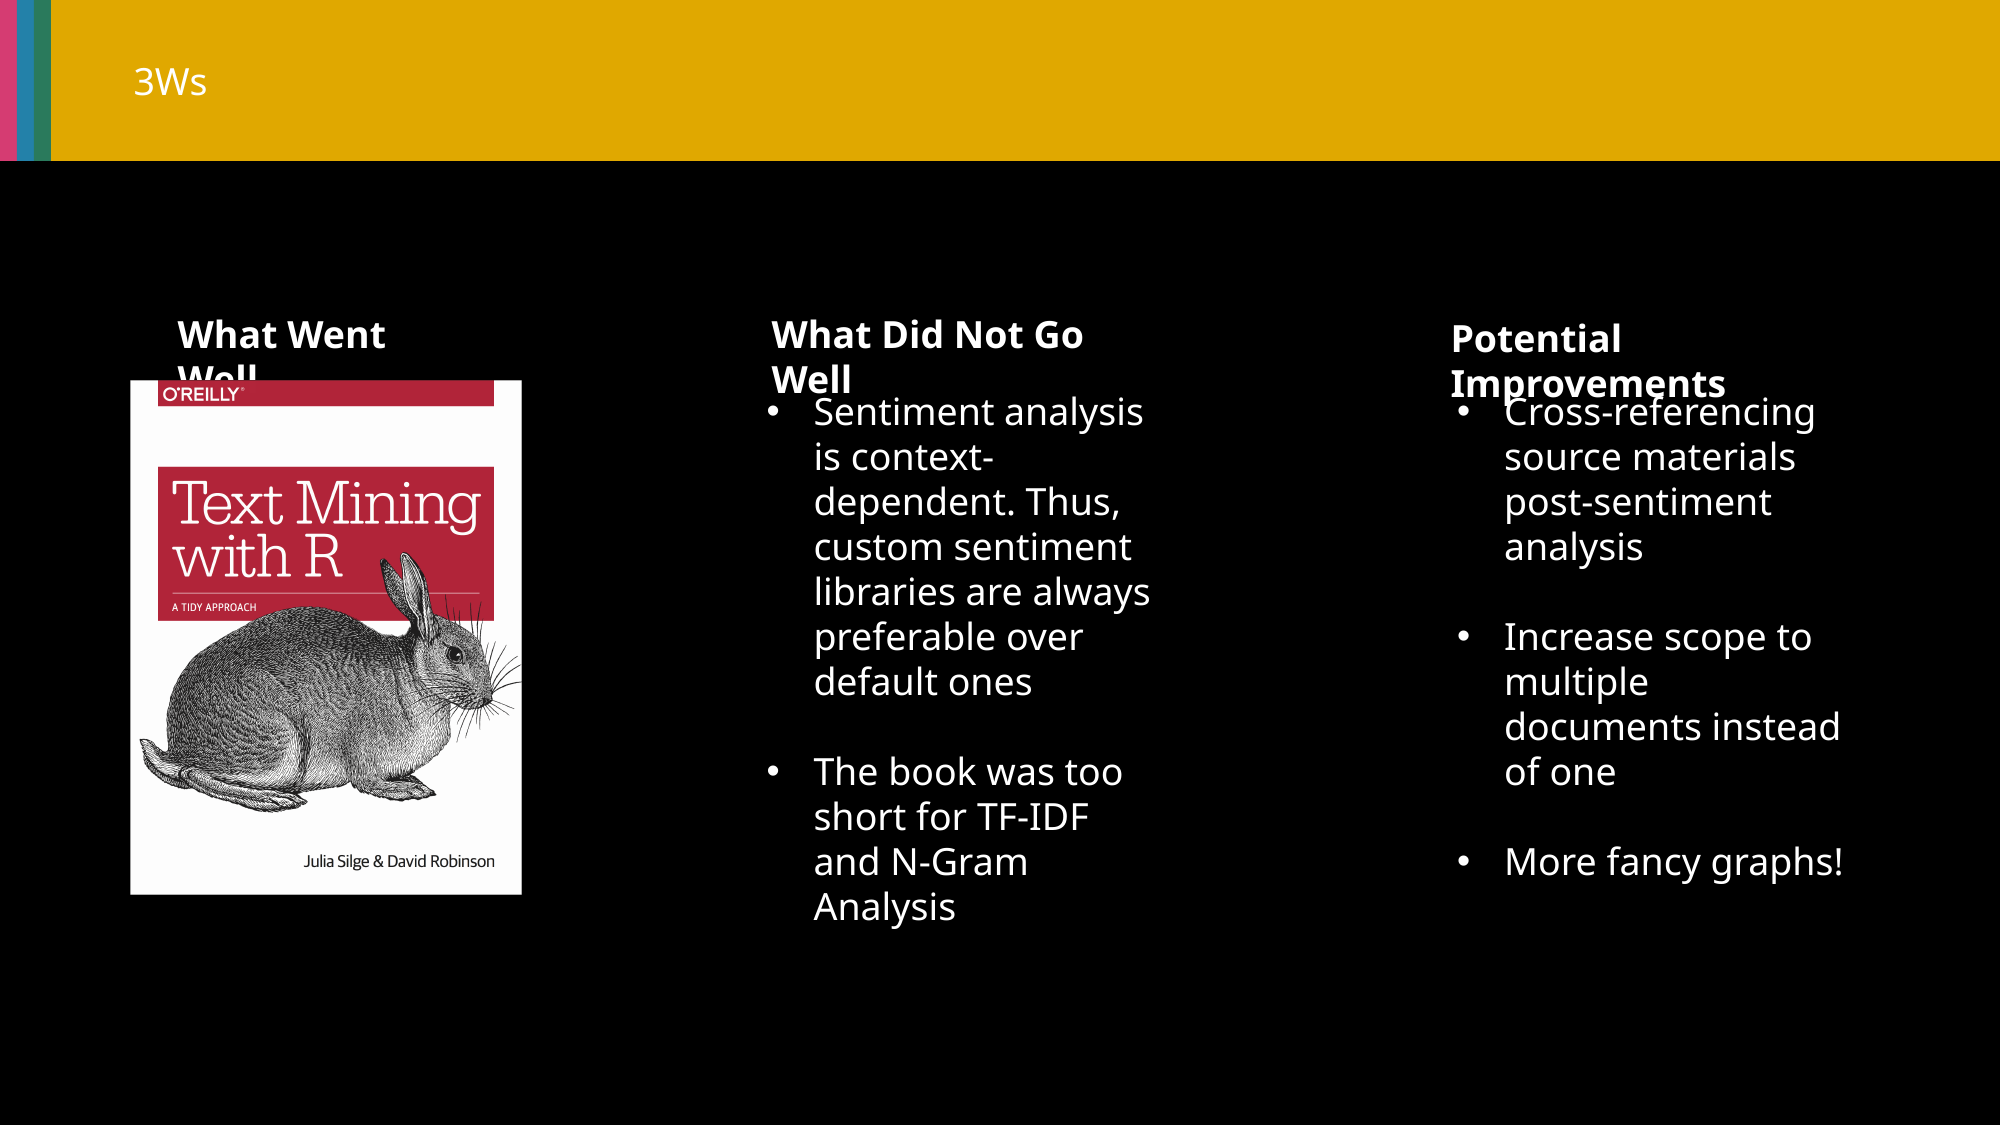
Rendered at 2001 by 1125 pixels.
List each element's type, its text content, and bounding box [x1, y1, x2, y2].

text_box [0, 0, 16, 162]
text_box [130, 303, 1870, 942]
text_box 3Ws [118, 50, 226, 110]
text_box [16, 0, 33, 162]
text_box [33, 0, 52, 162]
text_box [52, 0, 2000, 162]
